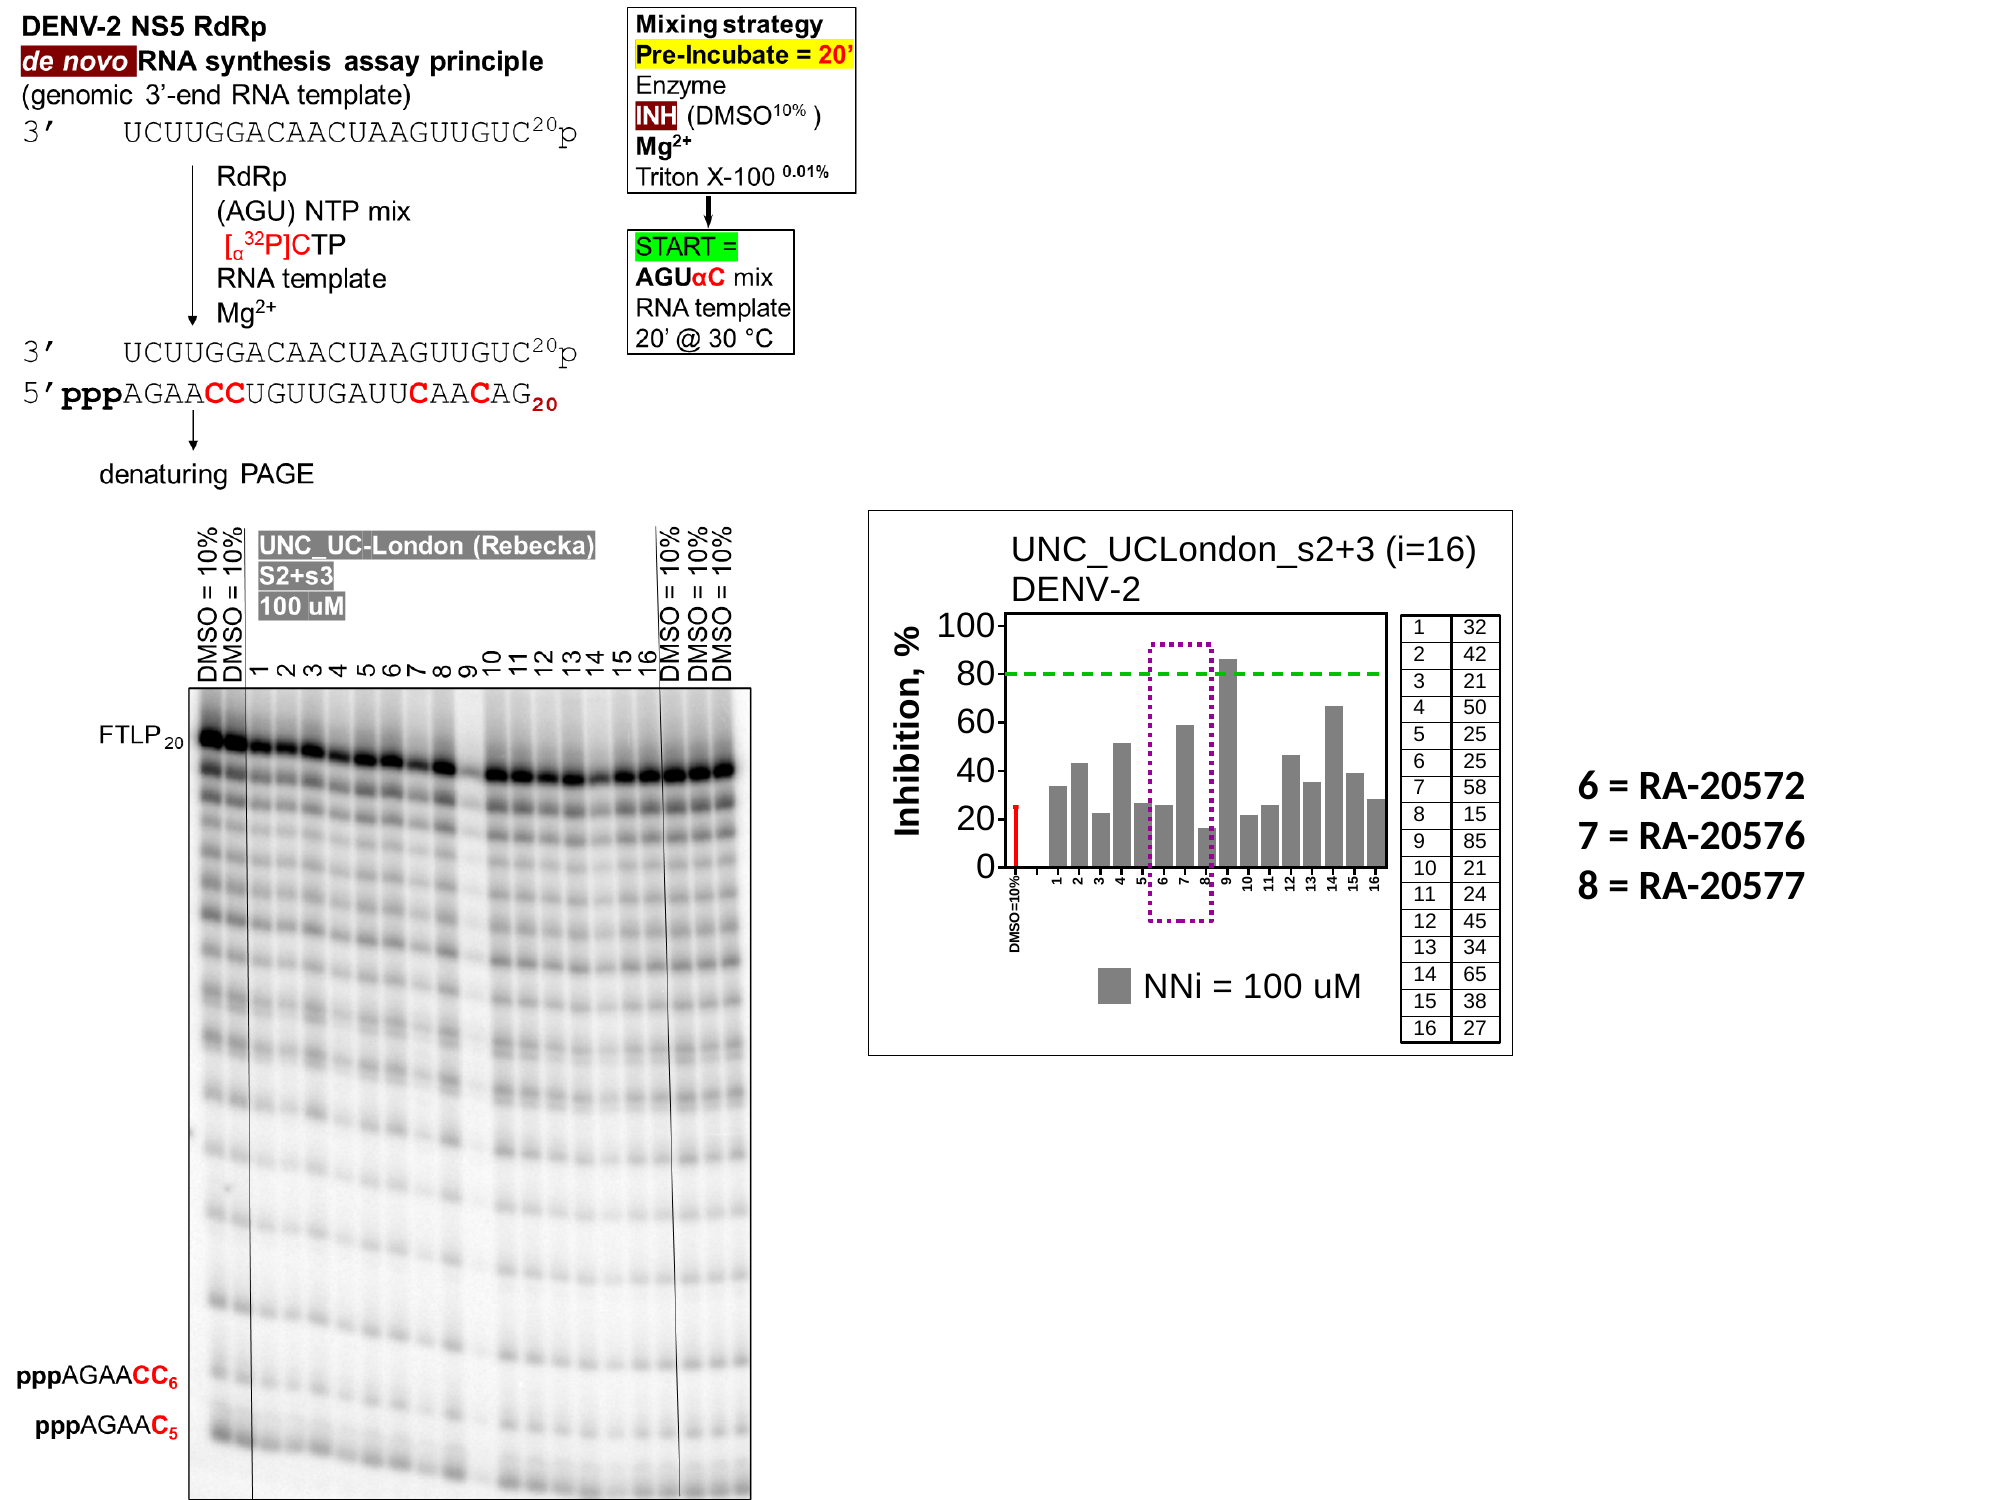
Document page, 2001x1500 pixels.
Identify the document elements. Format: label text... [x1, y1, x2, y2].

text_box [868, 510, 1514, 1056]
picture [618, 0, 869, 368]
text_box 6 = RA-20572 7 = RA-20576 8 = RA-20577 [1562, 750, 1821, 915]
picture [0, 510, 752, 1500]
picture [0, 0, 599, 507]
